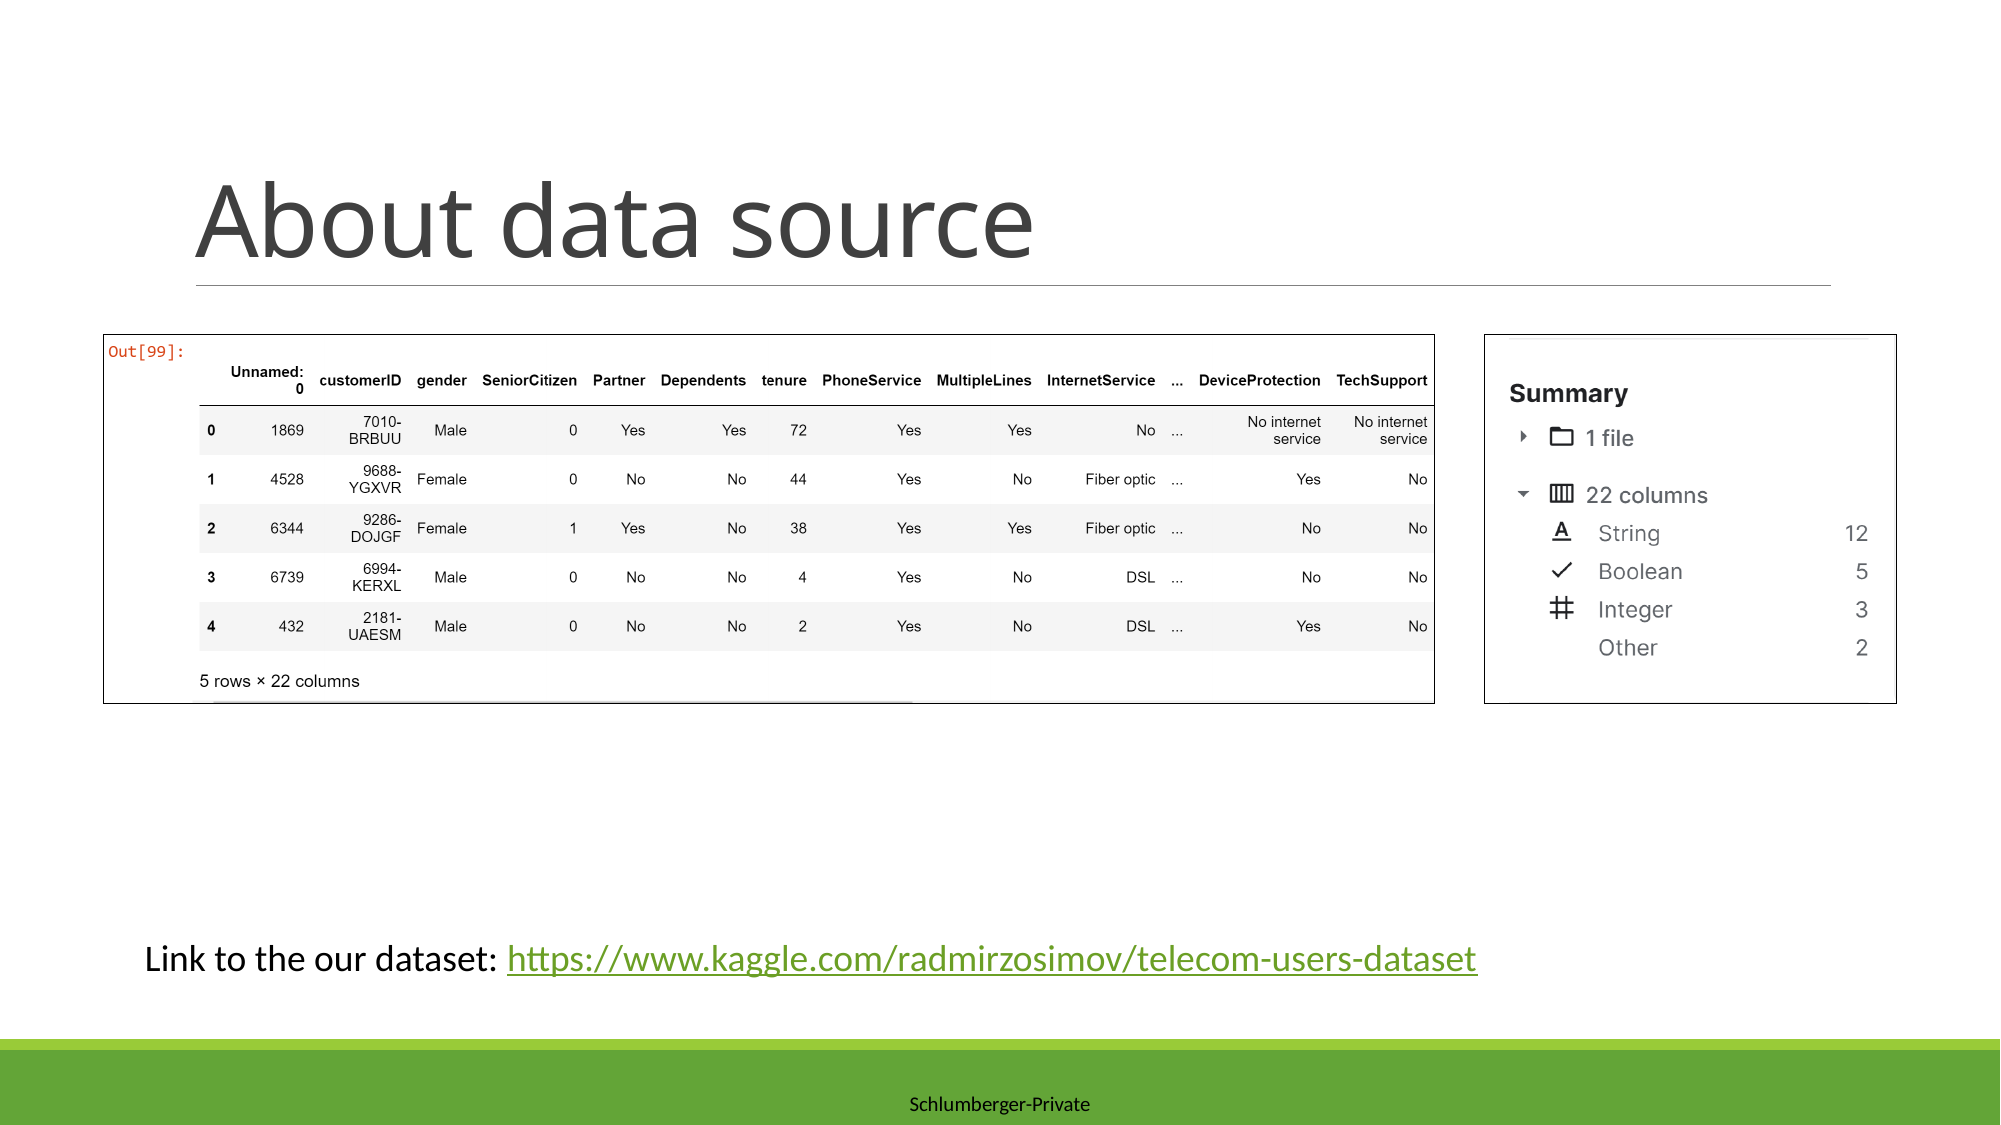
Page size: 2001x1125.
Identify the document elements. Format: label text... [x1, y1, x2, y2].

title About data source [180, 47, 1830, 285]
picture [1484, 333, 1897, 704]
text_box Link to the our dataset: https://www.kaggle.com/radmirzosimov/telecom-users-dataset [130, 926, 1658, 1032]
picture [103, 333, 1435, 704]
